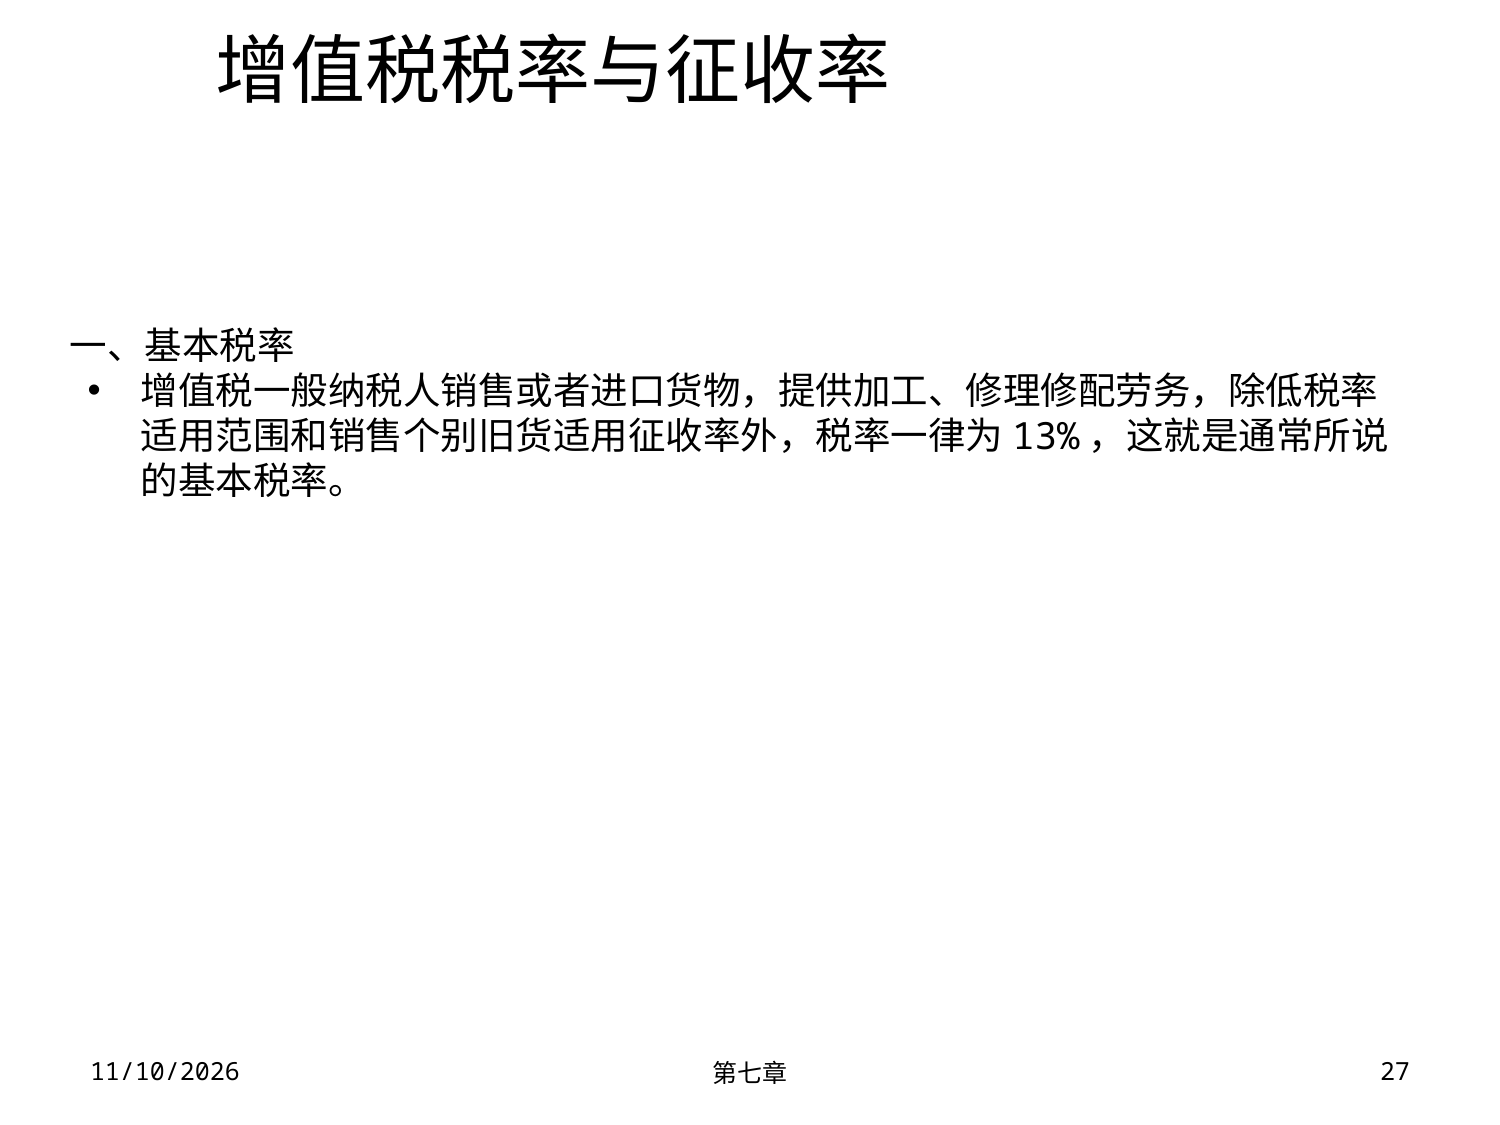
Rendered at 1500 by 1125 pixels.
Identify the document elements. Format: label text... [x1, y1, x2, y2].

footer 第七章 [512, 1042, 988, 1103]
slide_number 27 [1074, 1042, 1425, 1103]
text_box 增值税税率与征收率 [0, 0, 1107, 136]
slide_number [75, 1042, 425, 1103]
list 一、基本税率 增值税一般纳税人销售或者进口货物，提供加工、修理修配劳务，除低税率适用范围和销售个别旧货适用征收率外，税率一律为13%，这就是通常所说的基本税率。 [54, 314, 1410, 879]
